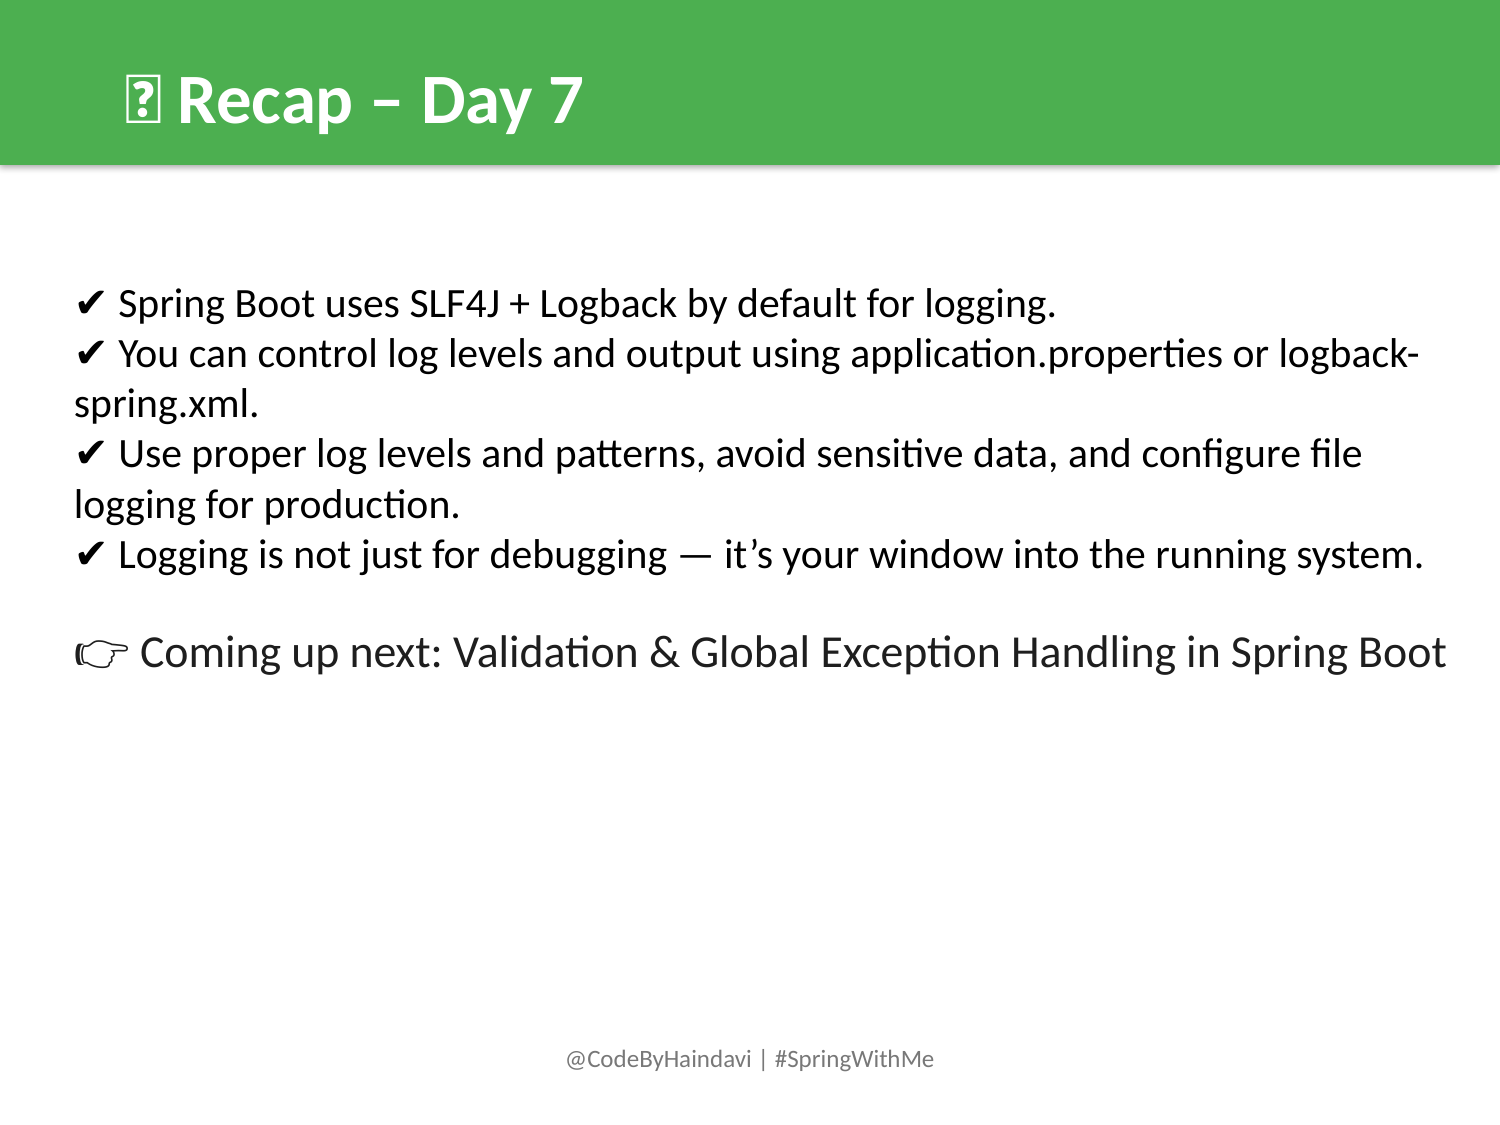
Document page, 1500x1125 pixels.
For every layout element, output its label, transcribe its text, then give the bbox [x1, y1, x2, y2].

text_box @CodeByHaindavi | #SpringWithMe [549, 1035, 950, 1080]
text_box 📌 Recap – Day 7 [110, 44, 600, 145]
text_box ✔️ Spring Boot uses SLF4J + Logback by default for logging. ✔️ You can control log levels and output using application.properties or logback-spring.xml. ✔️ Use proper log levels and patterns, avoid sensitive data, and configure file logging for production. ✔️ Logging is not just for debugging — it’s your window into the running system. 👉 Coming up next: Validation & Global Exception Handling in Spring Boot [59, 223, 1485, 684]
text_box [0, 0, 1500, 166]
